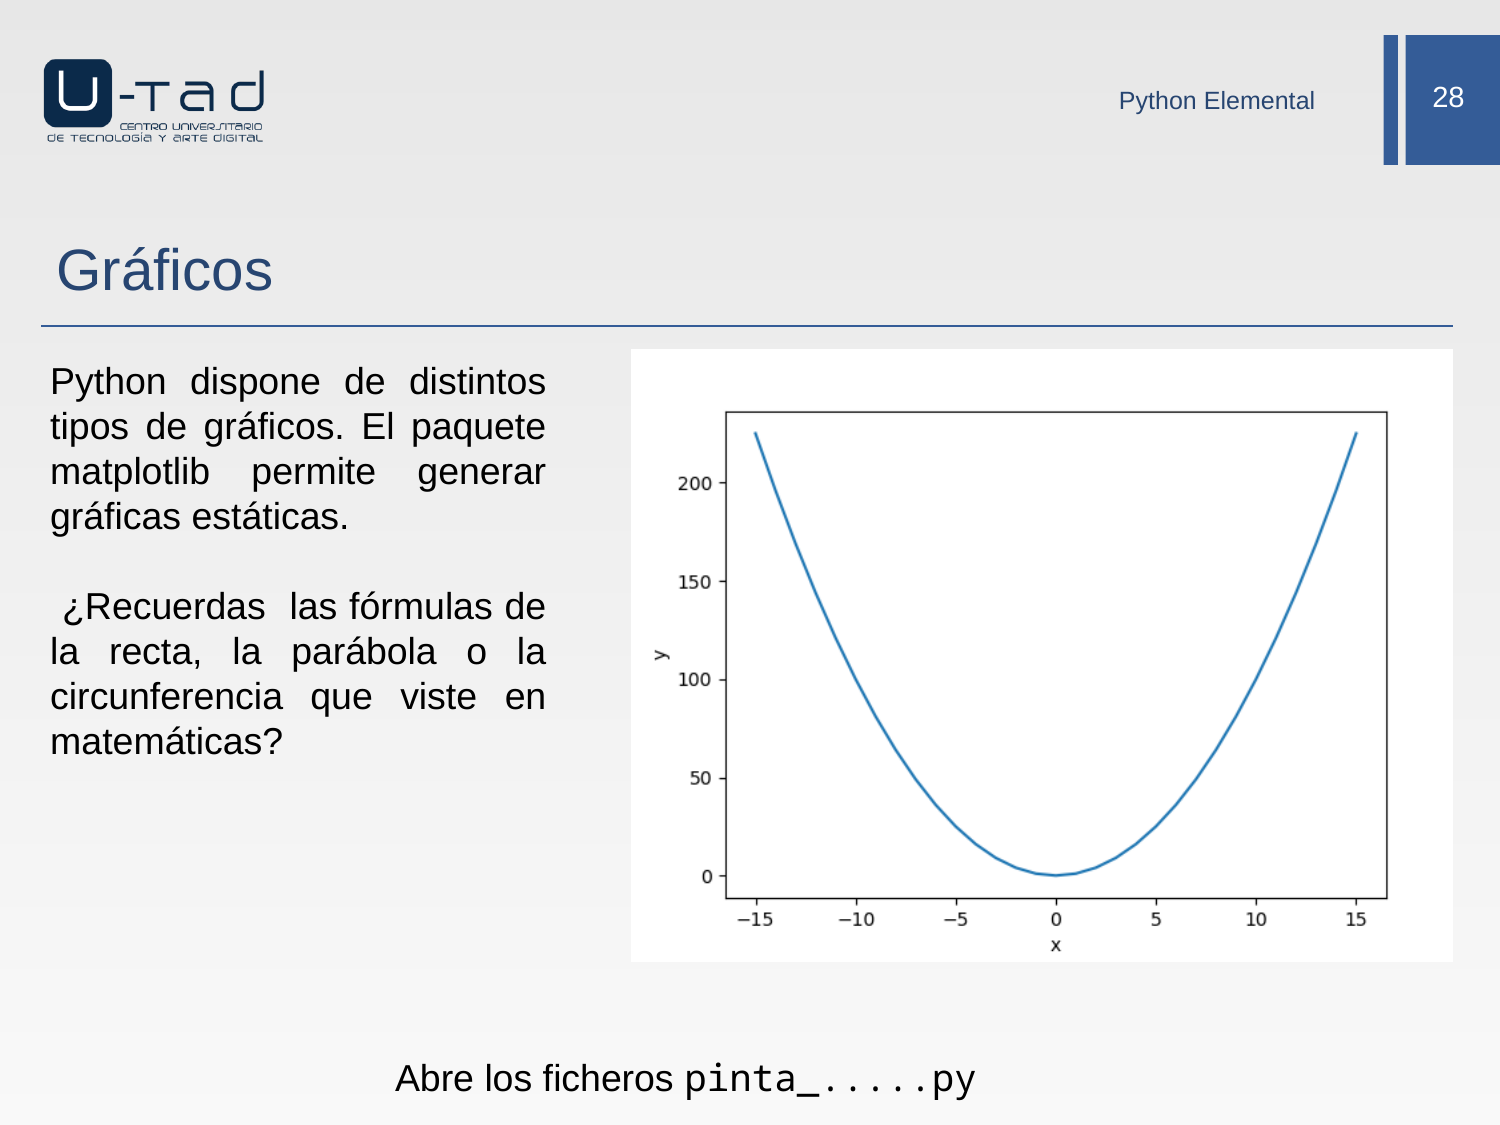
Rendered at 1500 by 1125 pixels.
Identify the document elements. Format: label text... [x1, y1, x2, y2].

picture [17, 49, 290, 151]
text_box Abre los ficheros pinta_.....py [380, 1046, 992, 1107]
text_box Python dispone de distintos tipos de gráficos. El paquete matplotlib permite generar gráficas estáticas. ¿Recuerdas las fórmulas de la recta, la parábola o la circunferencia que viste en matemáticas? [35, 349, 561, 770]
picture [631, 349, 1454, 963]
title Gráficos [41, 208, 1453, 327]
footer Python Elemental [747, 78, 1338, 128]
